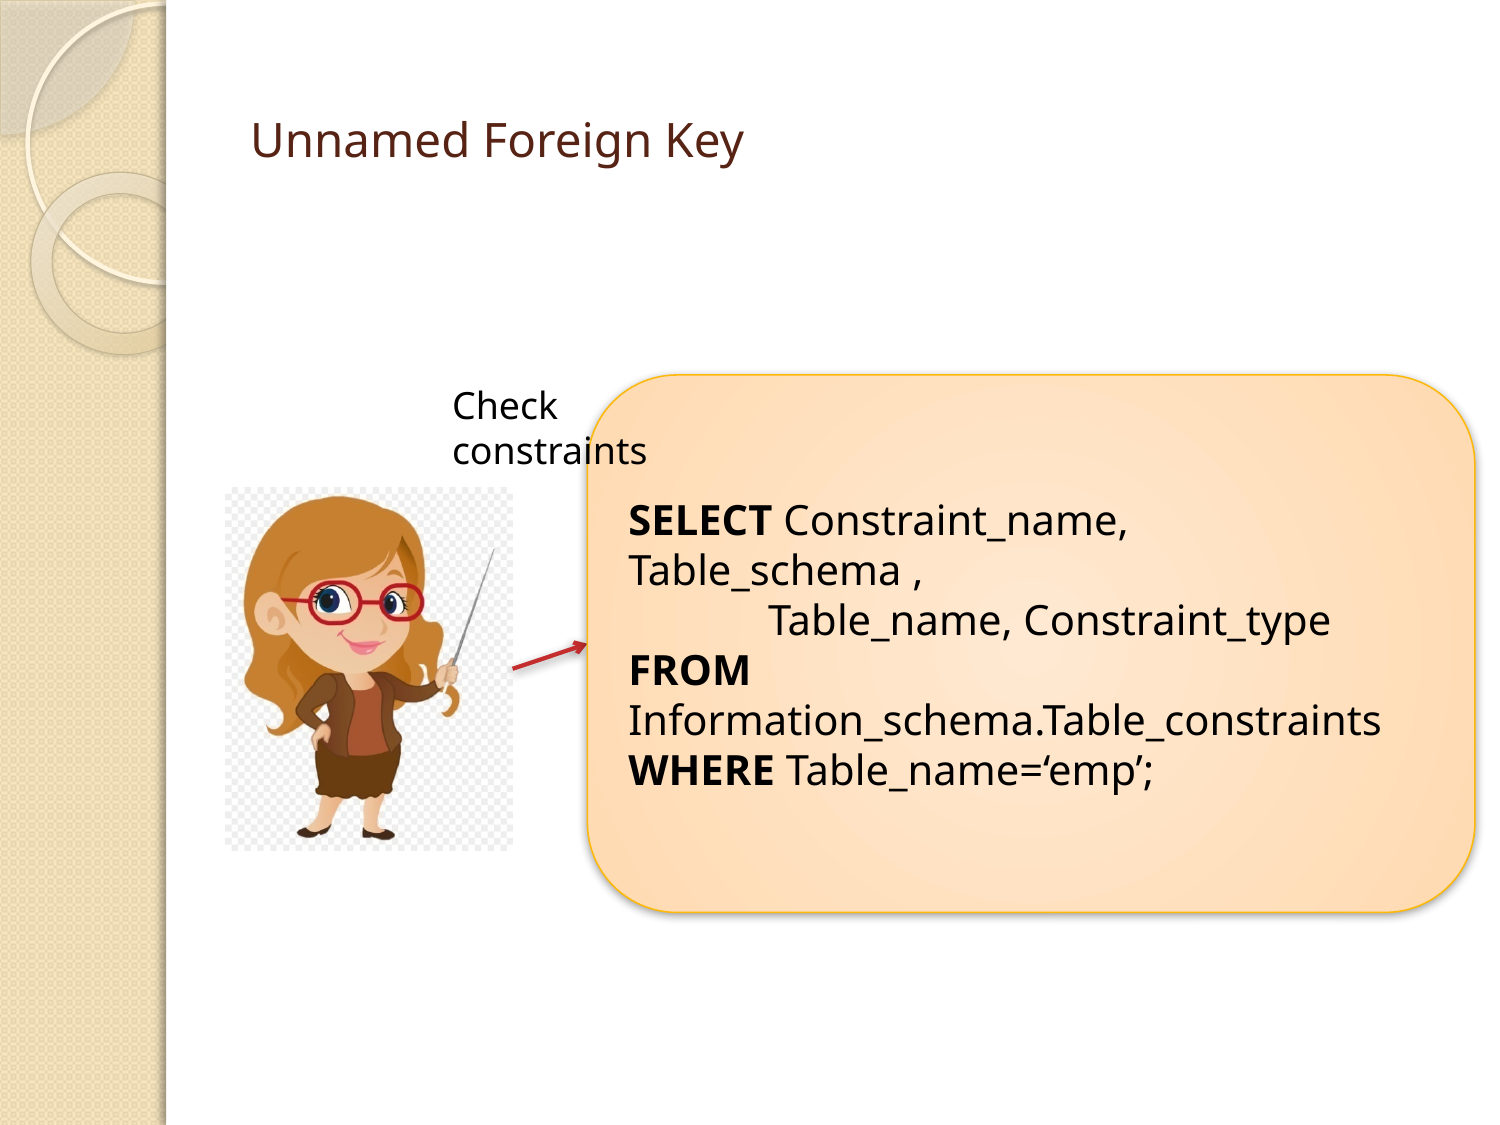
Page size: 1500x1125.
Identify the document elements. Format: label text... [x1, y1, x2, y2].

text_box SELECT Constraint_name, Table_schema , Table_name, Constraint_type FROM Information_schema.Table_constraints WHERE Table_name=‘emp’; [586, 374, 1476, 914]
title Unnamed Foreign Key [235, 45, 1466, 233]
picture [224, 487, 513, 851]
text_box Check constraints [437, 374, 738, 480]
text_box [512, 643, 588, 670]
